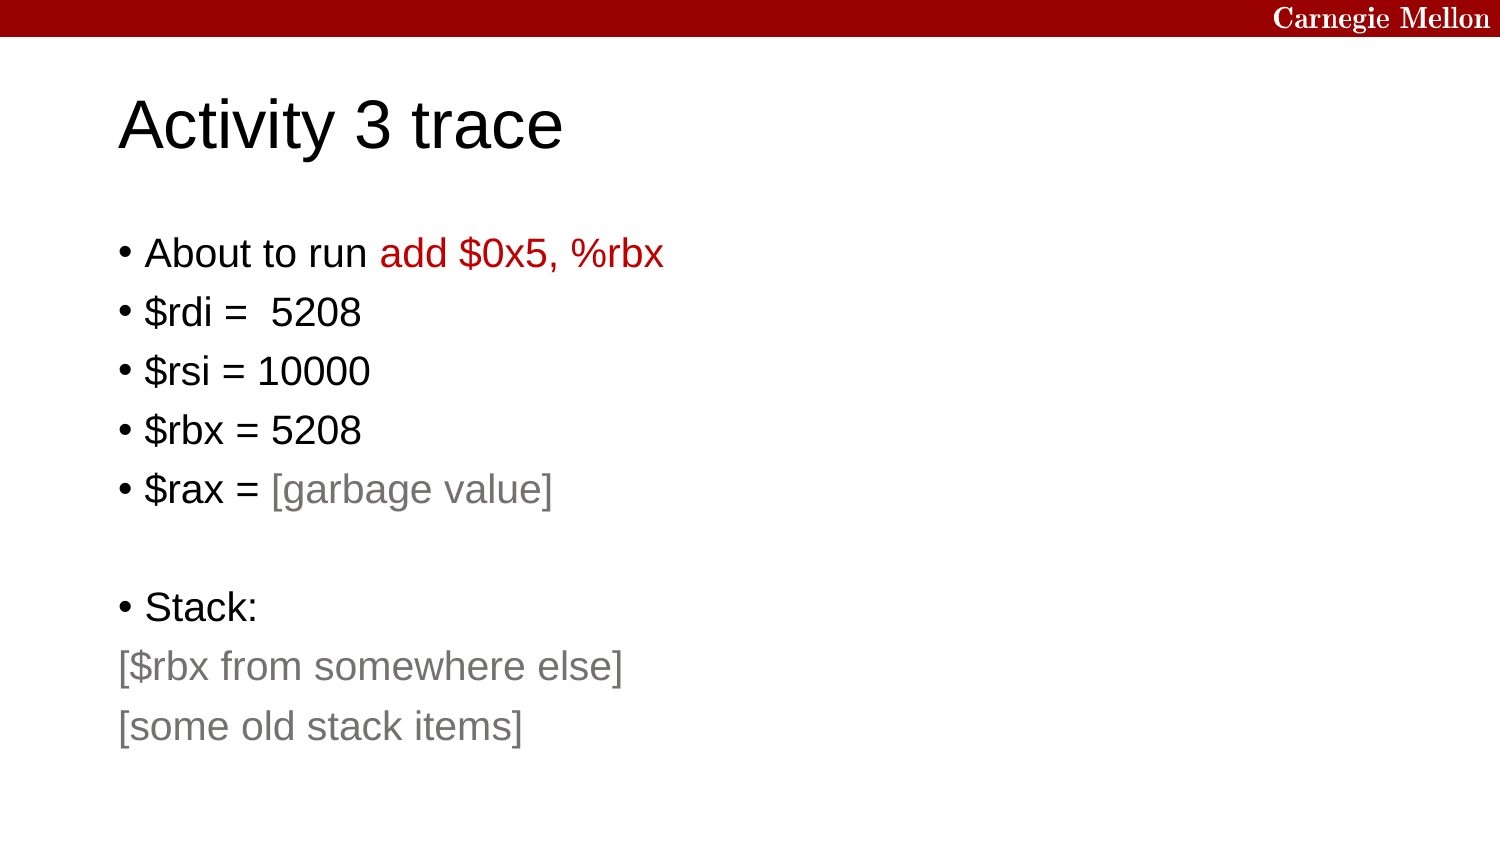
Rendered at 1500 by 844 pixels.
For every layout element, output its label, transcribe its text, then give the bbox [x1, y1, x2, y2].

list About to run add $0x5, %rbx $rdi = 5208 $rsi = 10000 $rbx = 5208 $rax = [garbage value] Stack: [$rbx from somewhere else] [some old stack items] [103, 224, 1397, 760]
picture [0, 0, 1500, 844]
title Activity 3 trace [103, 44, 1397, 208]
